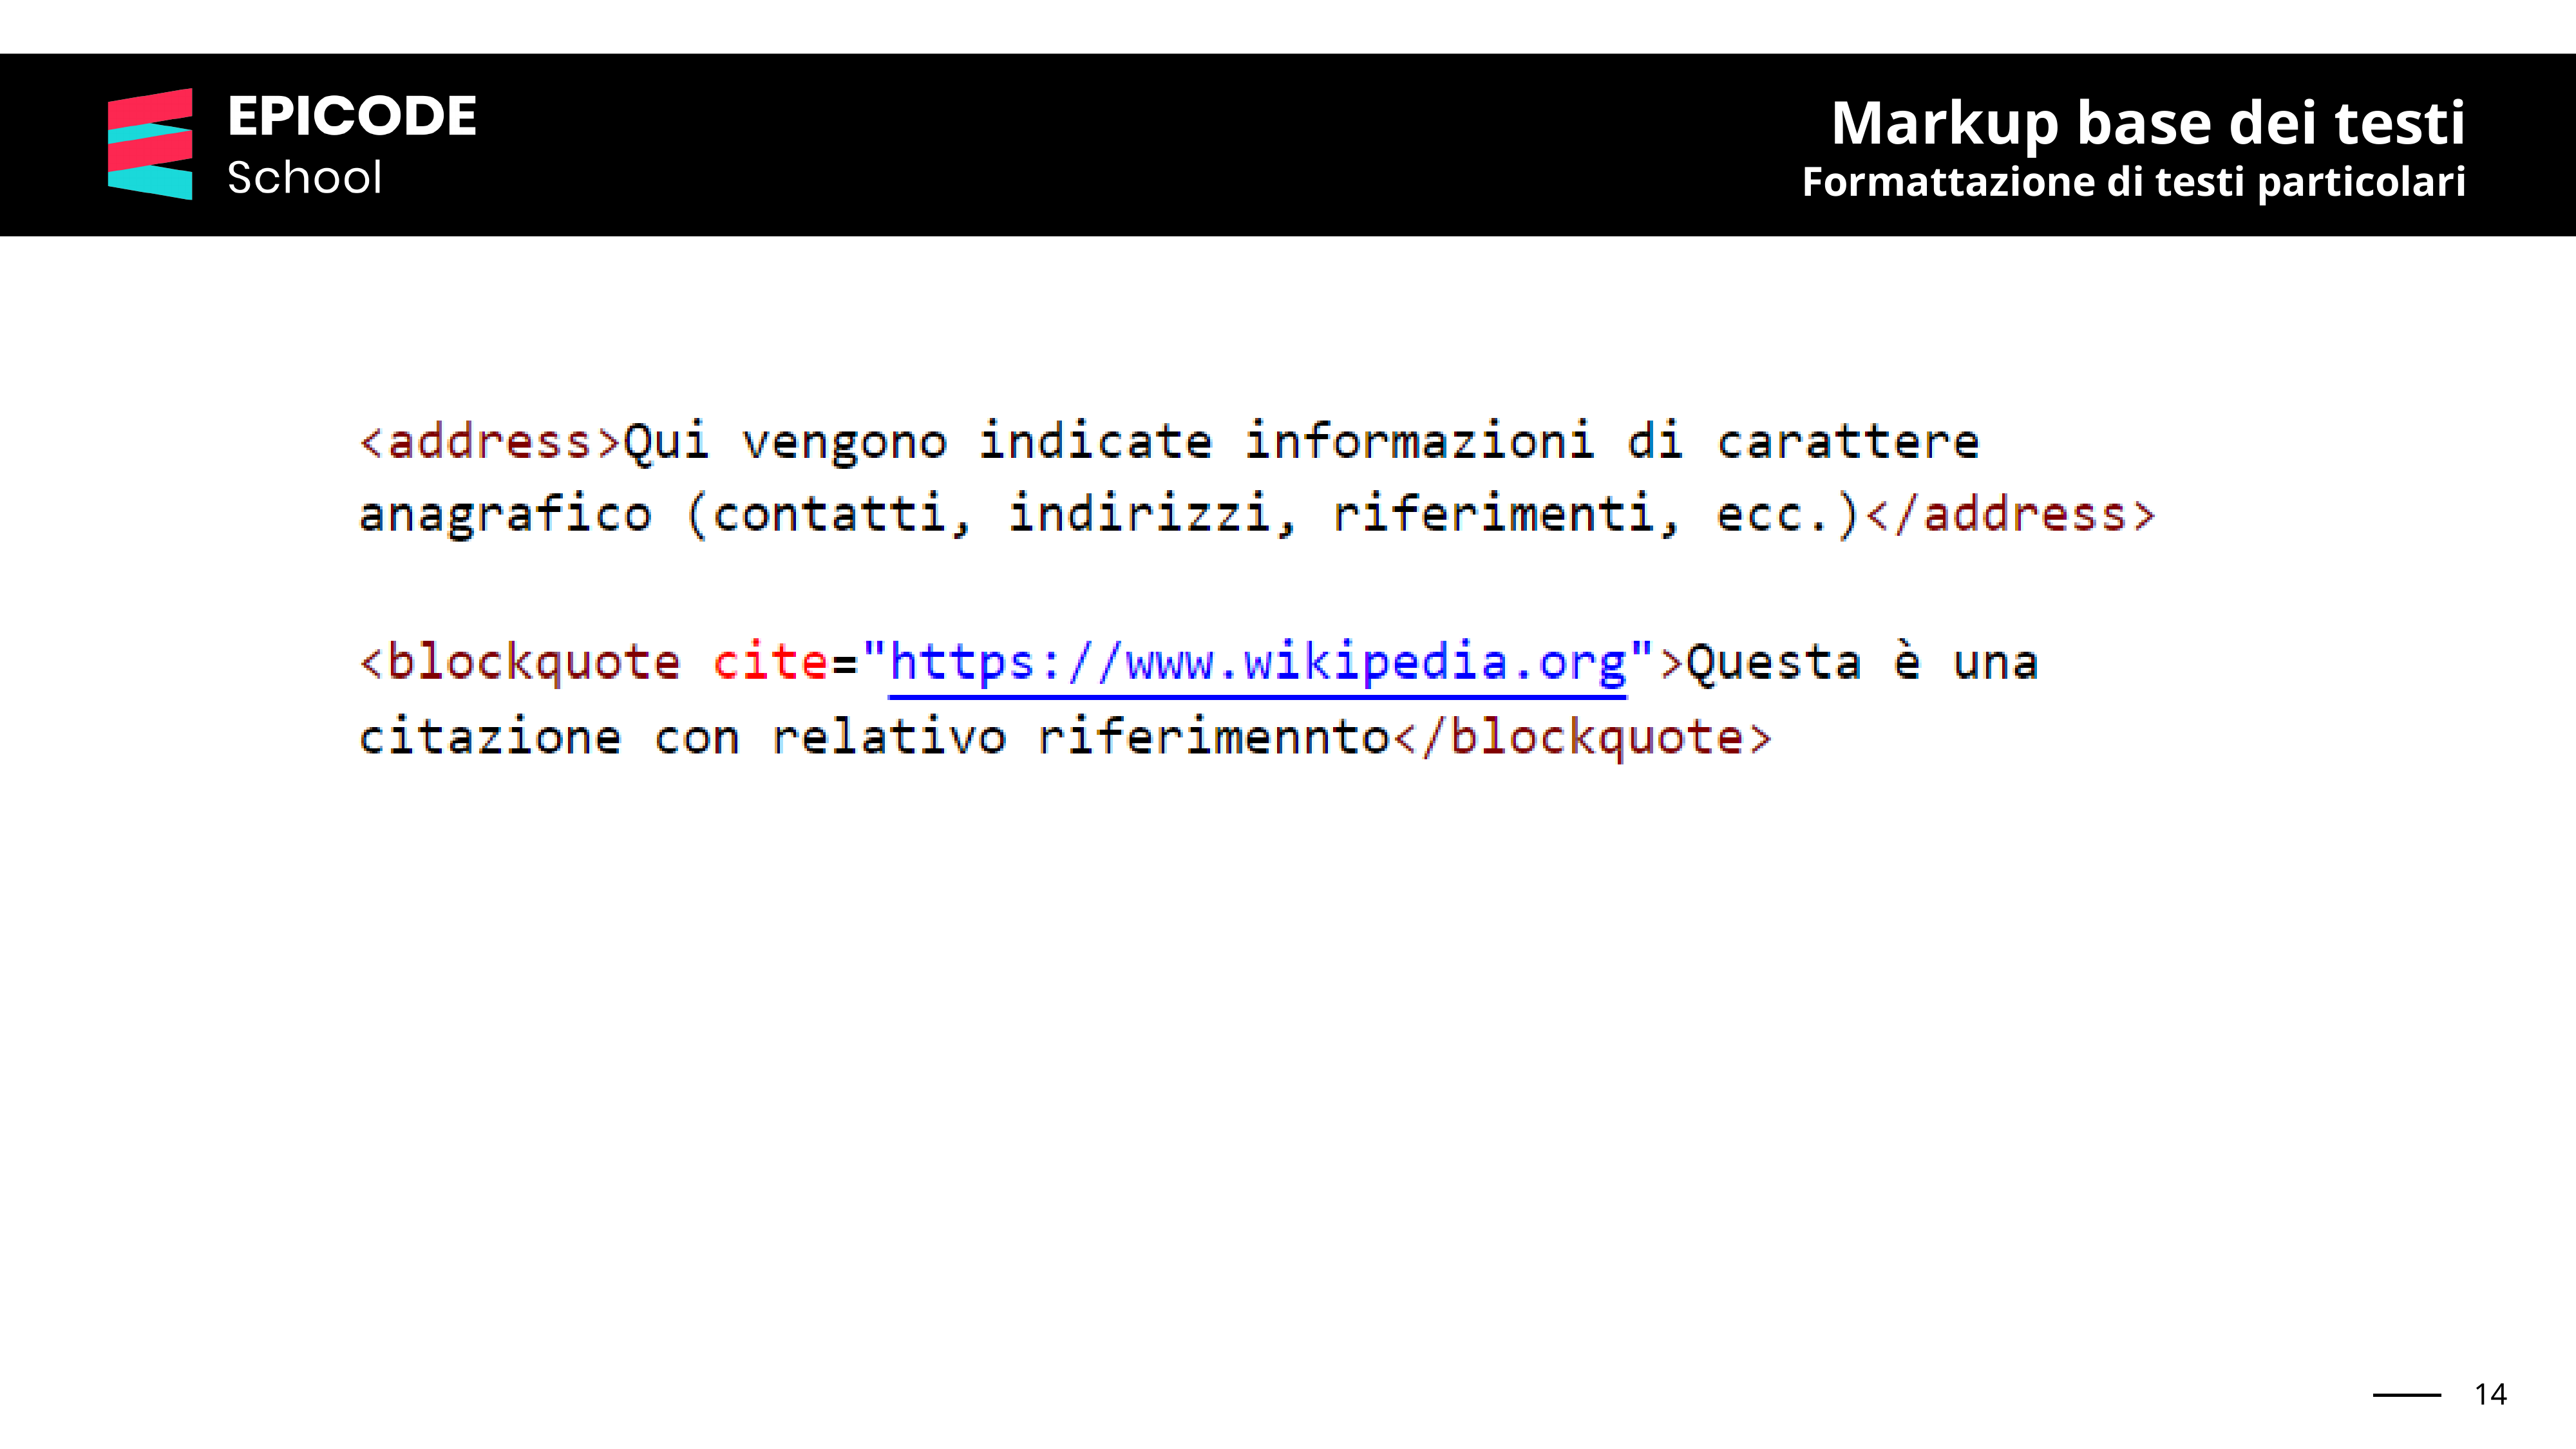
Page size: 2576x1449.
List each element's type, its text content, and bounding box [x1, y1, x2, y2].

slide_number ‹#› [2443, 1372, 2538, 1419]
picture [337, 353, 2239, 816]
text_box Markup base dei testi Formattazione di testi particolari [97, 79, 2474, 210]
